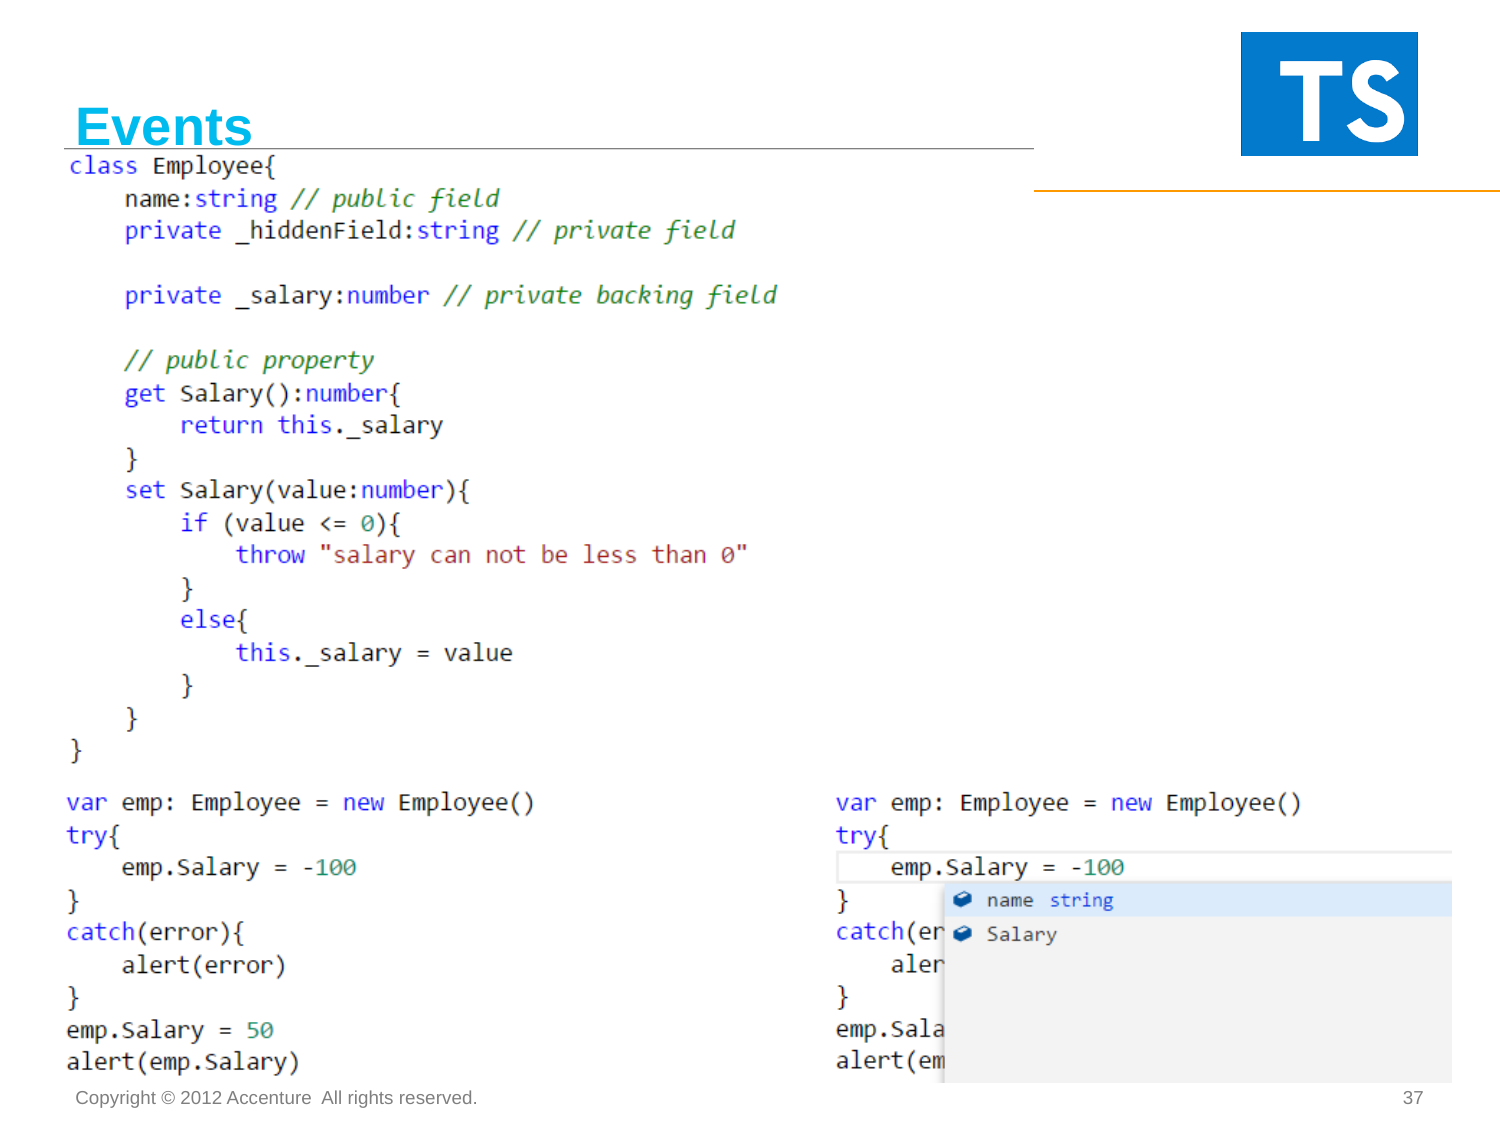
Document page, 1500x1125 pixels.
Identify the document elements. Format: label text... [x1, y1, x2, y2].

picture [832, 785, 1452, 1083]
picture [64, 786, 671, 1083]
title Events [75, 27, 1422, 157]
picture [64, 148, 1034, 766]
